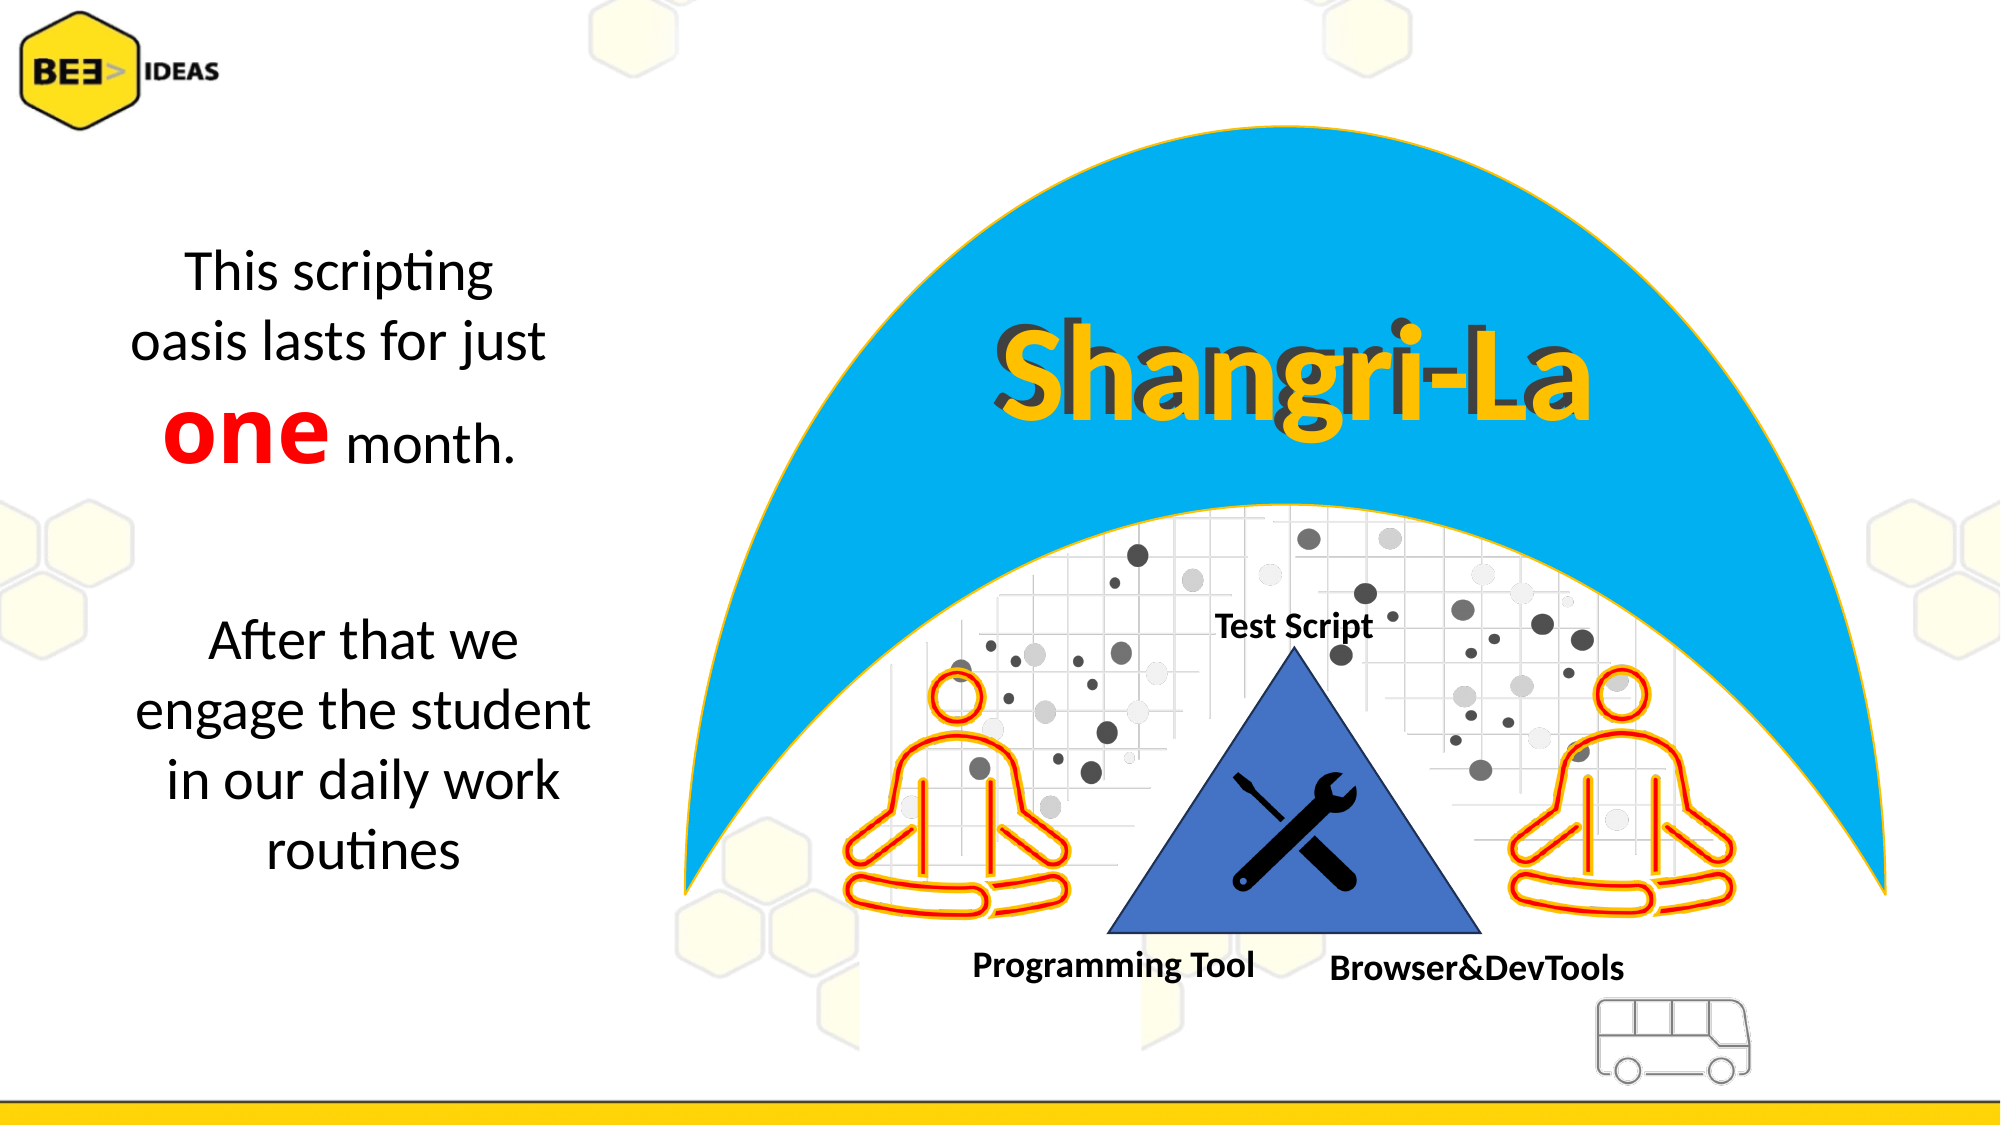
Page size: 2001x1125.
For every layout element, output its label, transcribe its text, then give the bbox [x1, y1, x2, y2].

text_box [969, 594, 1627, 990]
text_box [683, 520, 760, 896]
picture [0, 0, 2001, 1125]
text_box [1790, 476, 1887, 896]
text_box This scripting oasis lasts for just one month. [114, 225, 565, 490]
text_box After that we engage the student in our daily work routines [103, 594, 625, 889]
text_box [832, 125, 1733, 388]
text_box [973, 269, 1616, 458]
